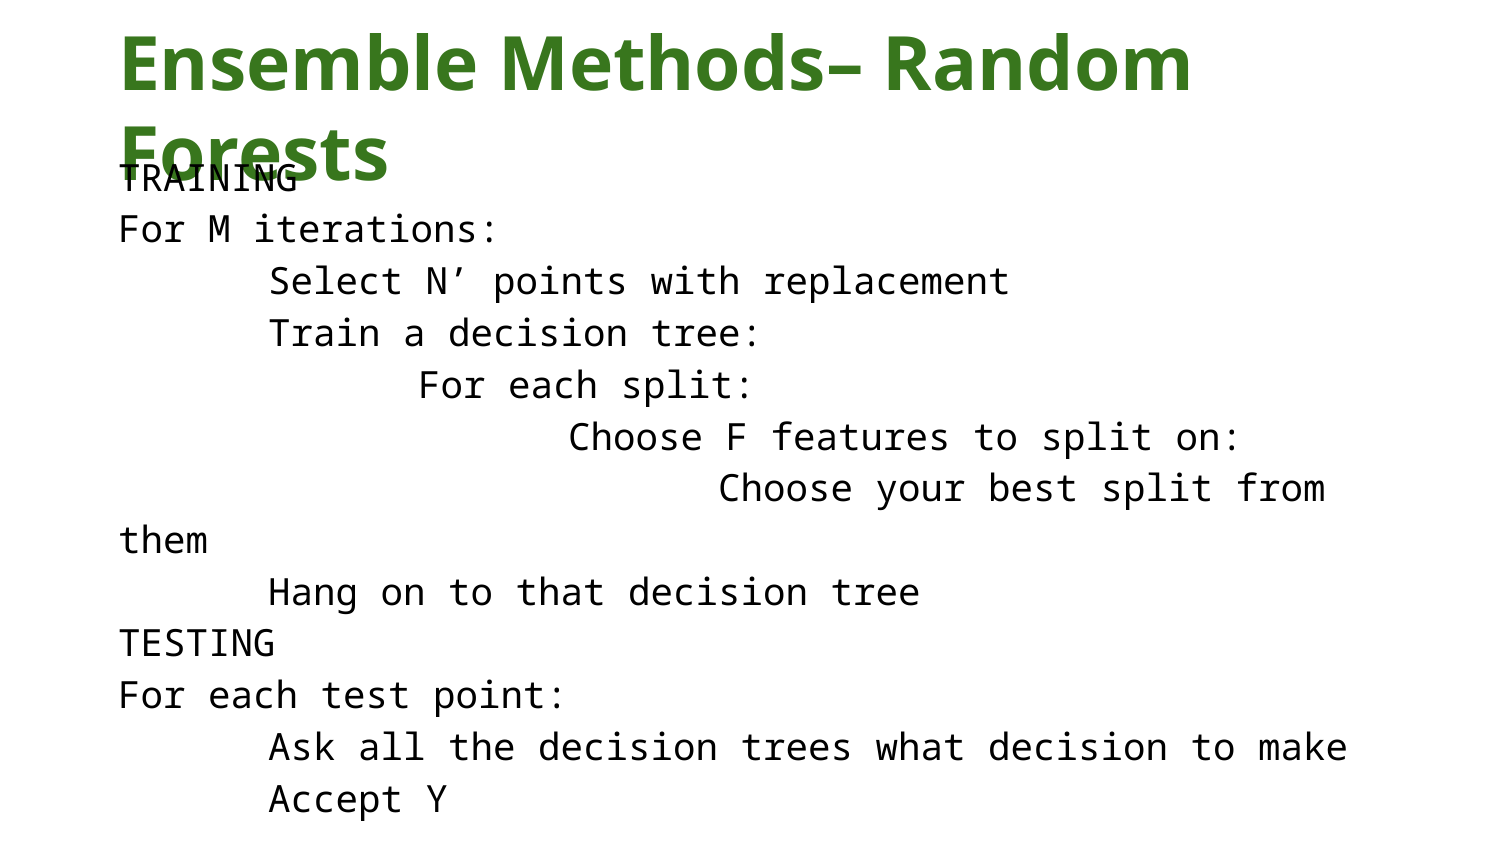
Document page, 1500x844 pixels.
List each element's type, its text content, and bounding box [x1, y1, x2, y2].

title Ensemble Methods– Random Forests [103, 0, 1397, 132]
list TRAINING For M iterations: Select N’ points with replacement Train a decision tree: For each split: Choose F features to split on: Choose your best split from them Hang on to that decision tree TESTING For each test point: Ask all the decision trees what decision to make Accept Y [103, 132, 1397, 844]
